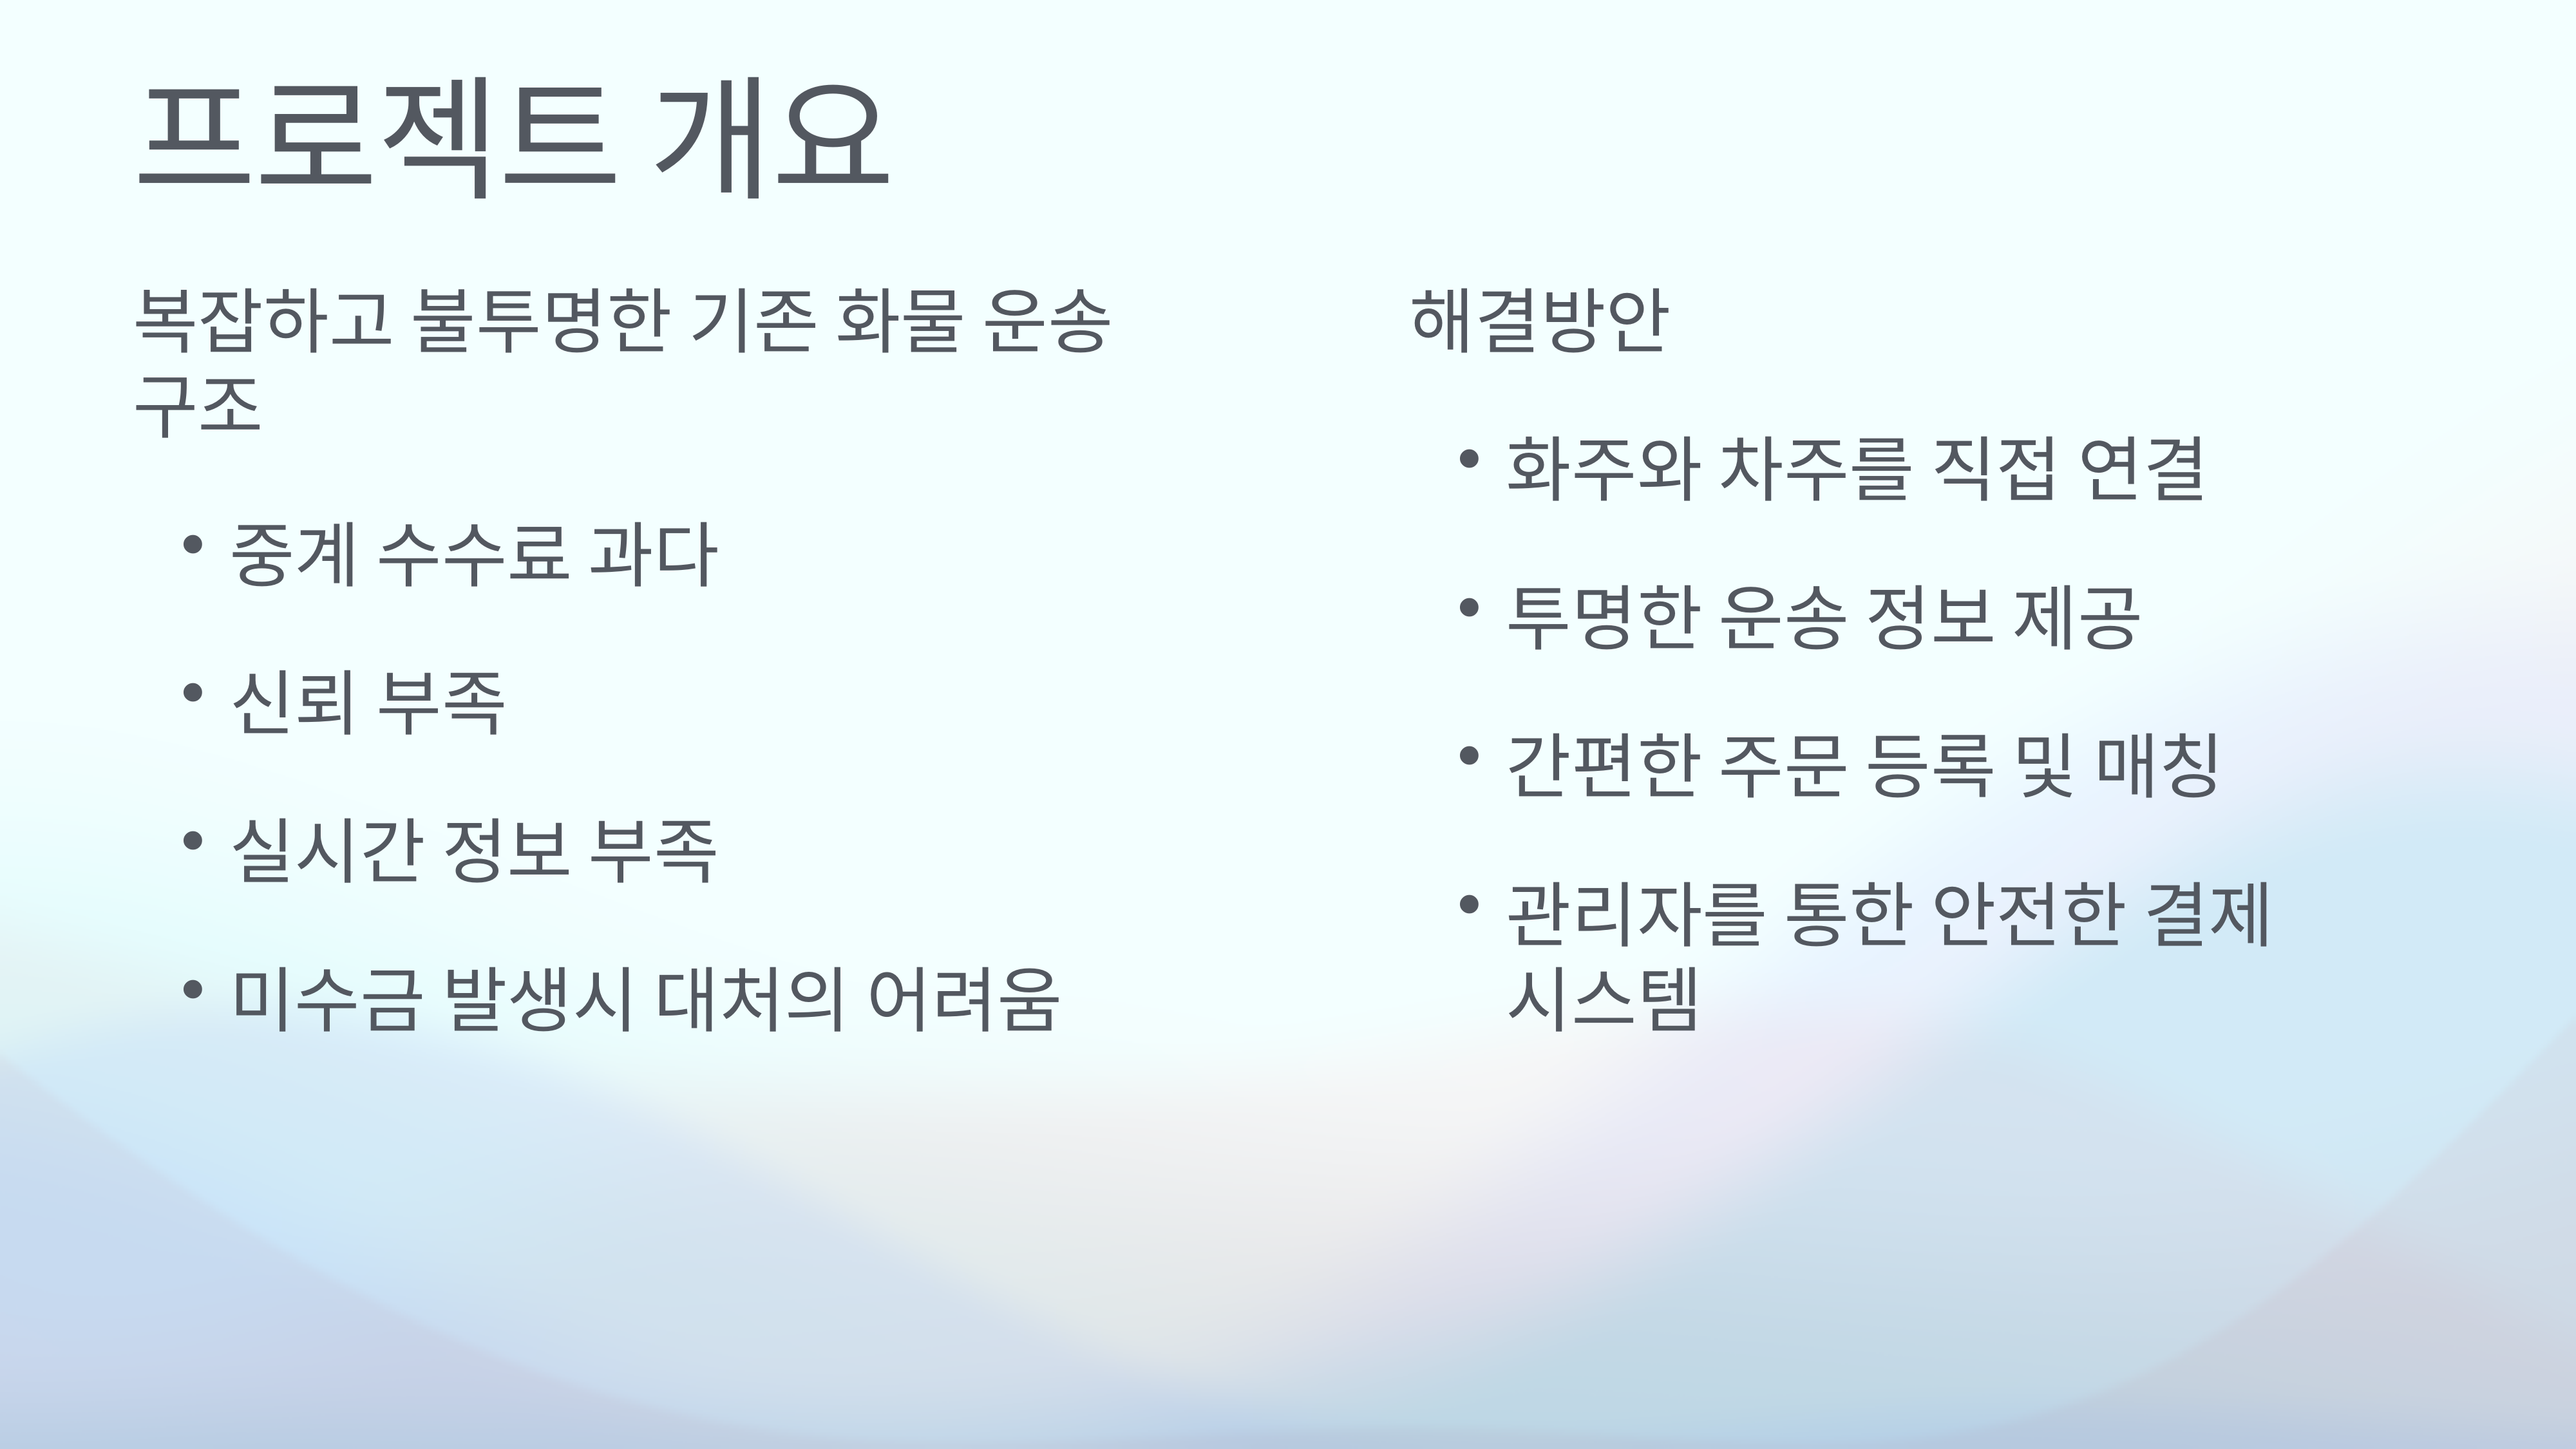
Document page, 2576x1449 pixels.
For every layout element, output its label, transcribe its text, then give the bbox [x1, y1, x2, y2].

picture [0, 0, 2576, 1449]
list 복잡하고 불투명한 기존 화물 운송 구조 중계 수수료 과다 신뢰 부족 실시간 정보 부족 미수금 발생시 대처의 어려움 [127, 270, 1161, 1321]
text_box 해결방안 화주와 차주를 직접 연결 투명한 운송 정보 제공 간편한 주문 등록 및 매칭 관리자를 통한 안전한 결제 시스템 [1404, 270, 2438, 1321]
title 프로젝트 개요 [127, 66, 2449, 246]
